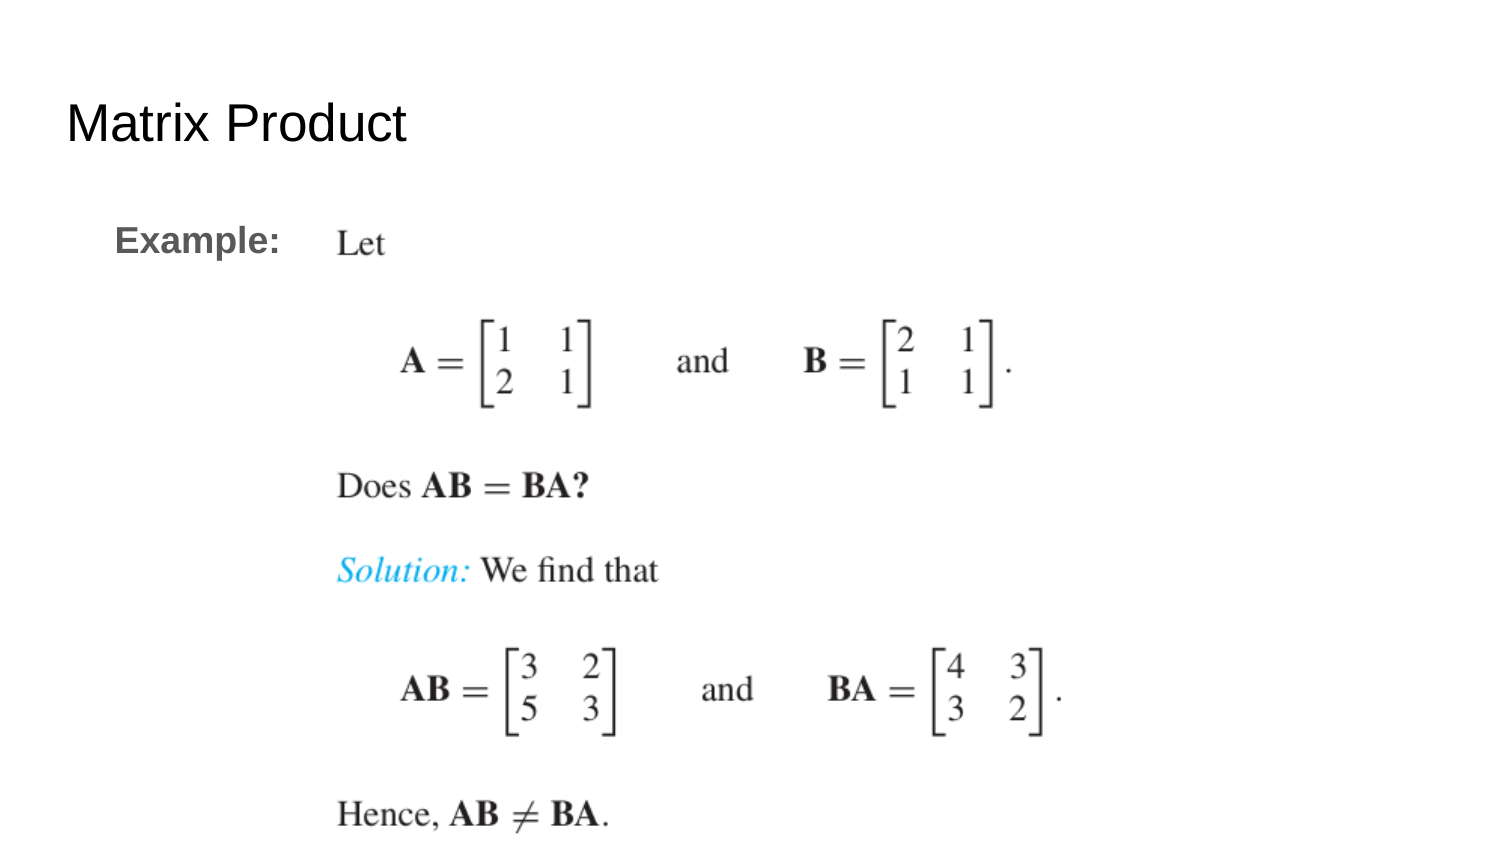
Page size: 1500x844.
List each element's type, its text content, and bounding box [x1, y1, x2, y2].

picture [316, 216, 1073, 844]
title Matrix Product [51, 72, 1449, 167]
text_box Example: [99, 201, 350, 343]
